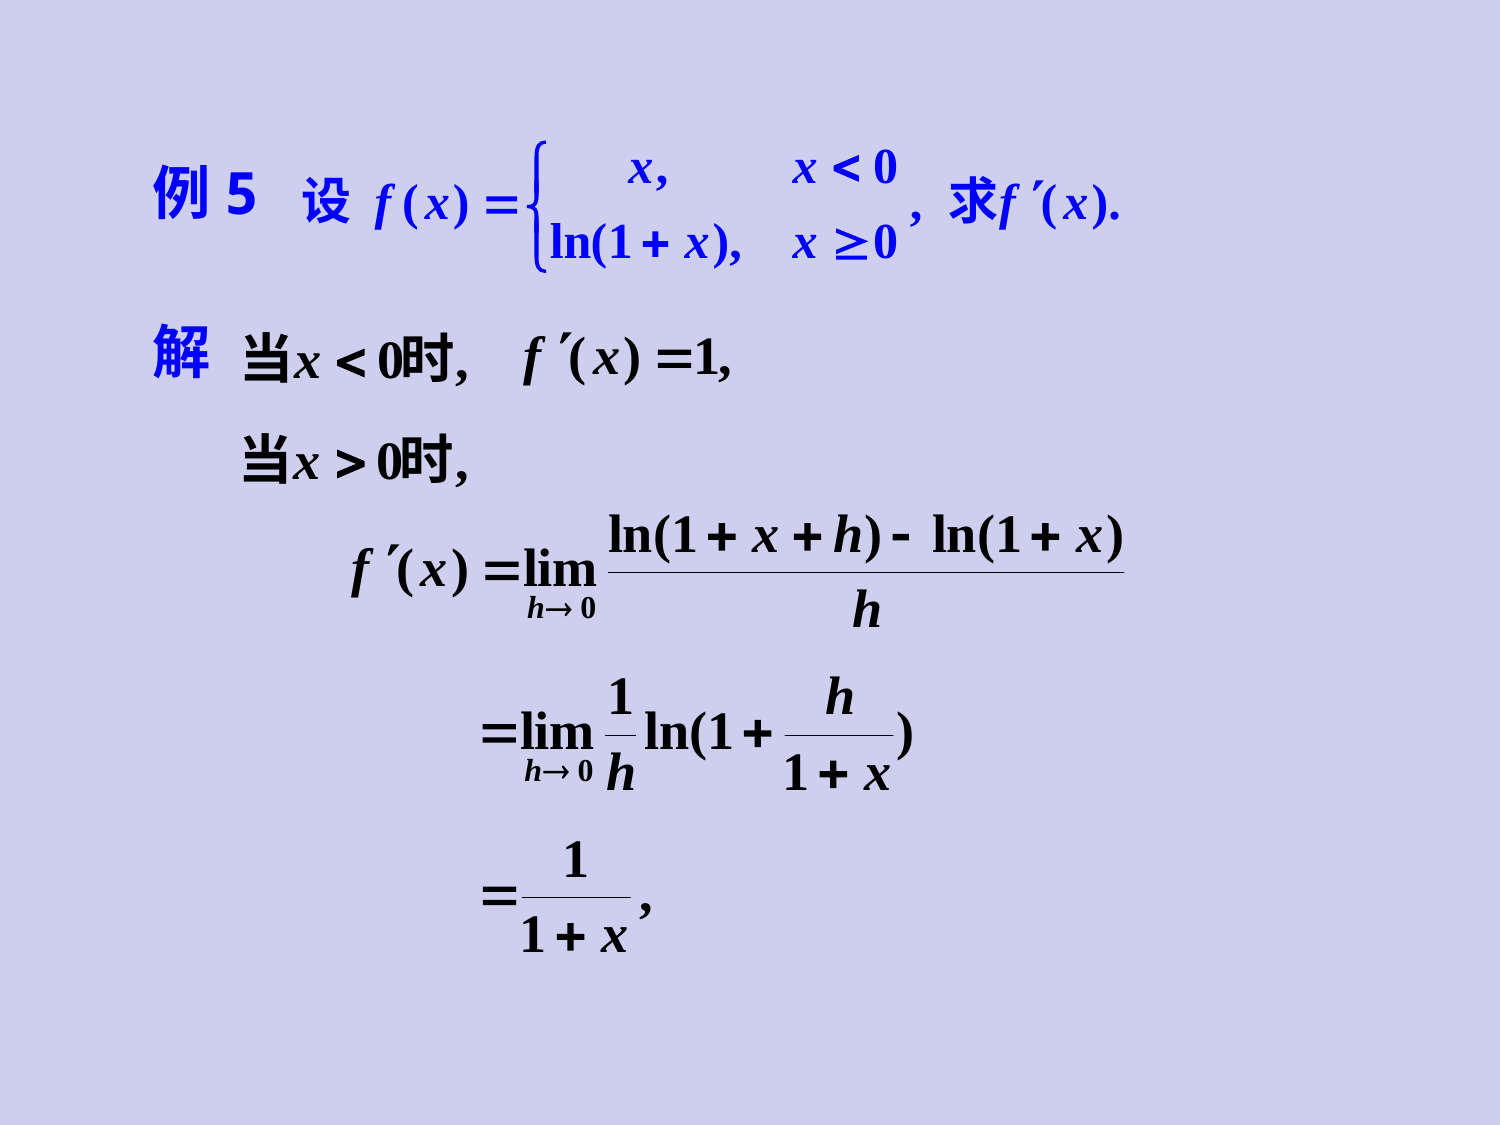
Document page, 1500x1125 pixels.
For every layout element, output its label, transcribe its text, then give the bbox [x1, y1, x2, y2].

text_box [509, 330, 735, 393]
text_box 解 [137, 308, 313, 393]
text_box 例5 [137, 148, 294, 234]
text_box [241, 330, 473, 393]
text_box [474, 830, 656, 959]
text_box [240, 431, 472, 494]
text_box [337, 505, 1130, 634]
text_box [299, 135, 1122, 276]
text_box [474, 667, 917, 797]
